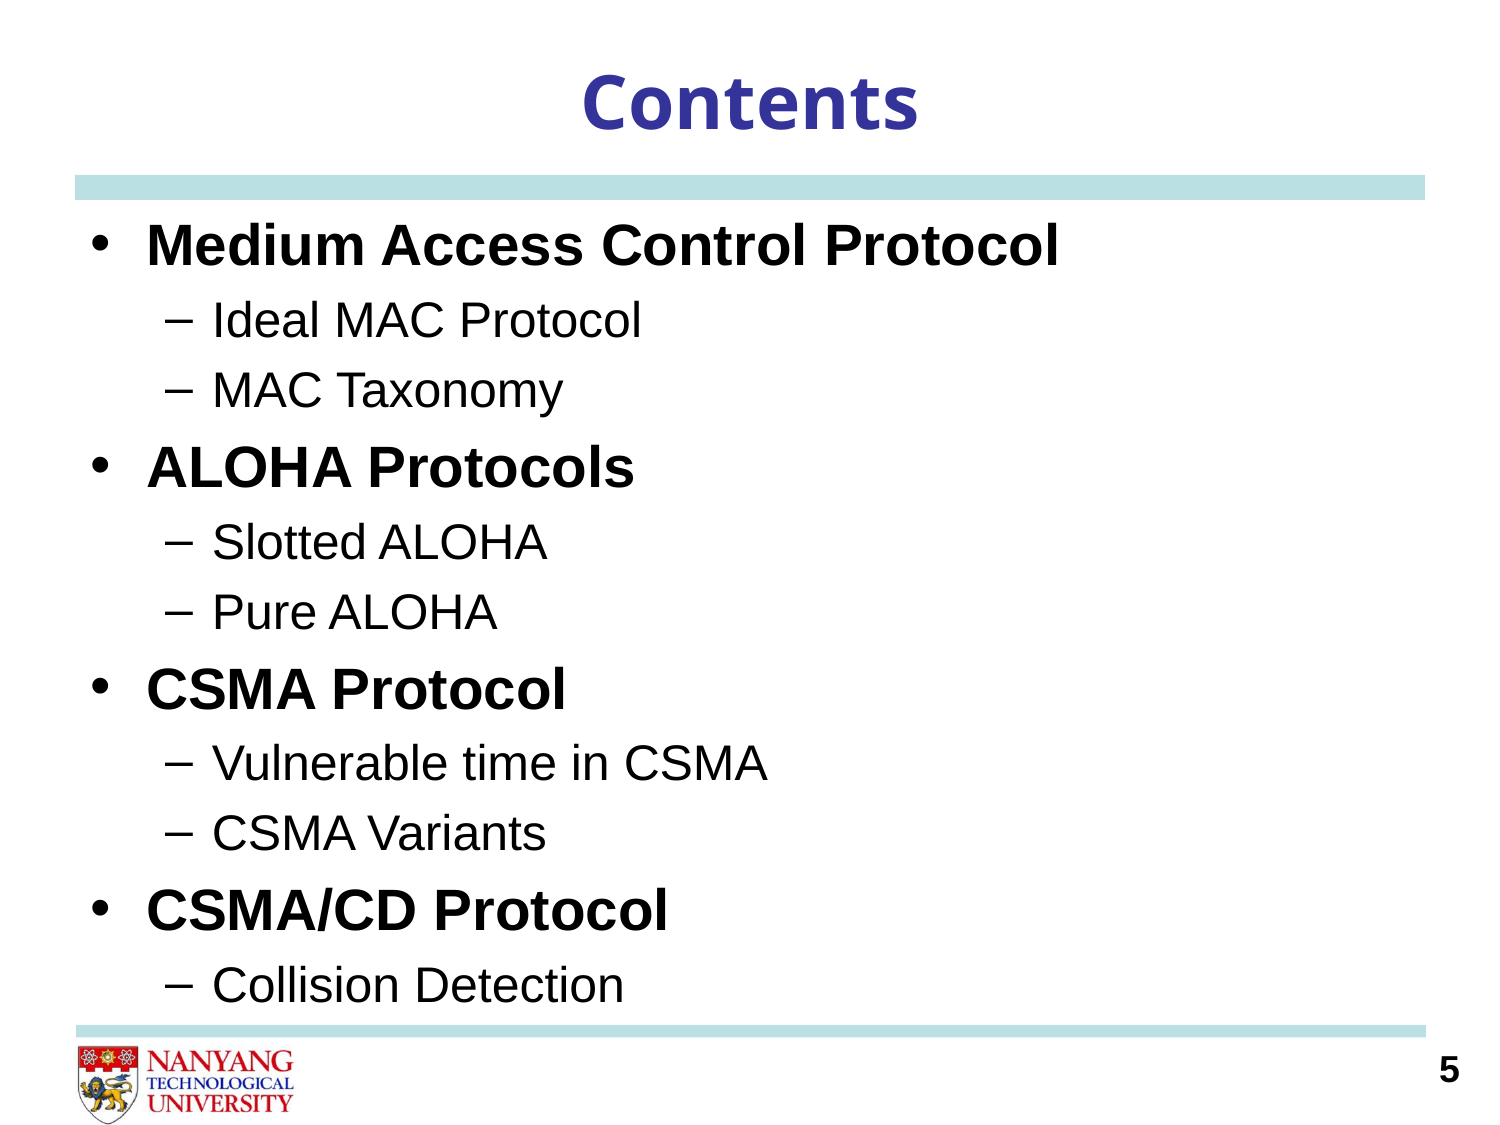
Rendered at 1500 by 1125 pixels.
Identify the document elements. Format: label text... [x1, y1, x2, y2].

list Medium Access Control Protocol Ideal MAC Protocol MAC Taxonomy ALOHA Protocols Slotted ALOHA Pure ALOHA CSMA Protocol Vulnerable time in CSMA CSMA Variants CSMA/CD Protocol Collision Detection [75, 200, 1425, 1025]
slide_number 5 [1374, 1037, 1475, 1100]
title Contents [75, 24, 1425, 175]
picture [75, 1045, 296, 1125]
